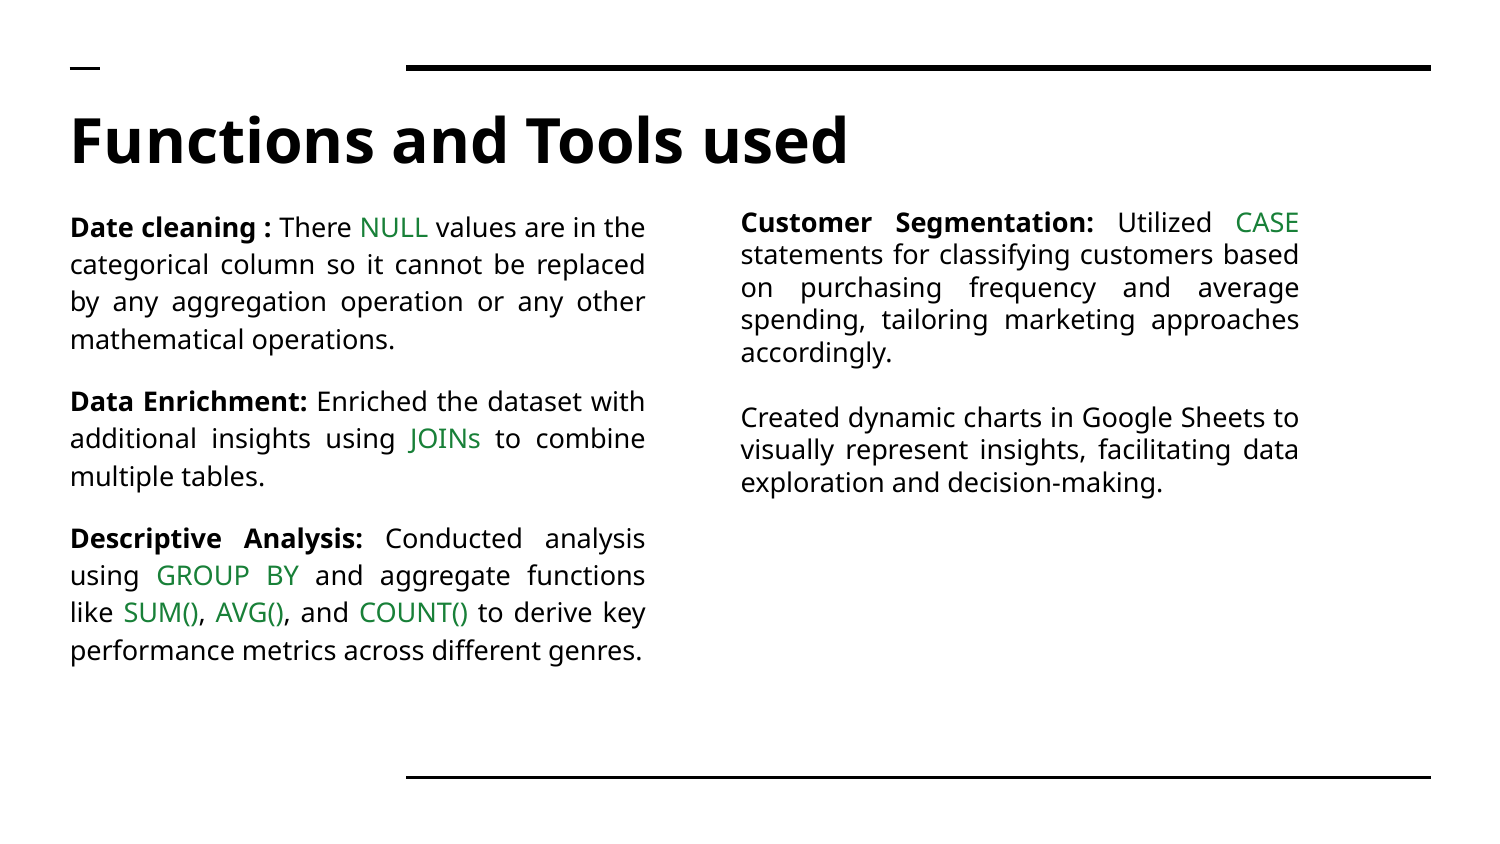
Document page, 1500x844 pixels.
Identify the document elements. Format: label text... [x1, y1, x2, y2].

text_box Customer Segmentation: Utilized CASE statements for classifying customers based on purchasing frequency and average spending, tailoring marketing approaches accordingly. Created dynamic charts in Google Sheets to visually represent insights, facilitating data exploration and decision-making. [725, 190, 1315, 513]
title Functions and Tools used [54, 85, 1453, 191]
list Date cleaning : There NULL values are in the categorical column so it cannot be replaced by any aggregation operation or any other mathematical operations. Data Enrichment: Enriched the dataset with additional insights using JOINs to combine multiple tables. Descriptive Analysis: Conducted analysis using GROUP BY and aggregate functions like SUM(), AVG(), and COUNT() to derive key performance metrics across different genres. [54, 190, 661, 695]
